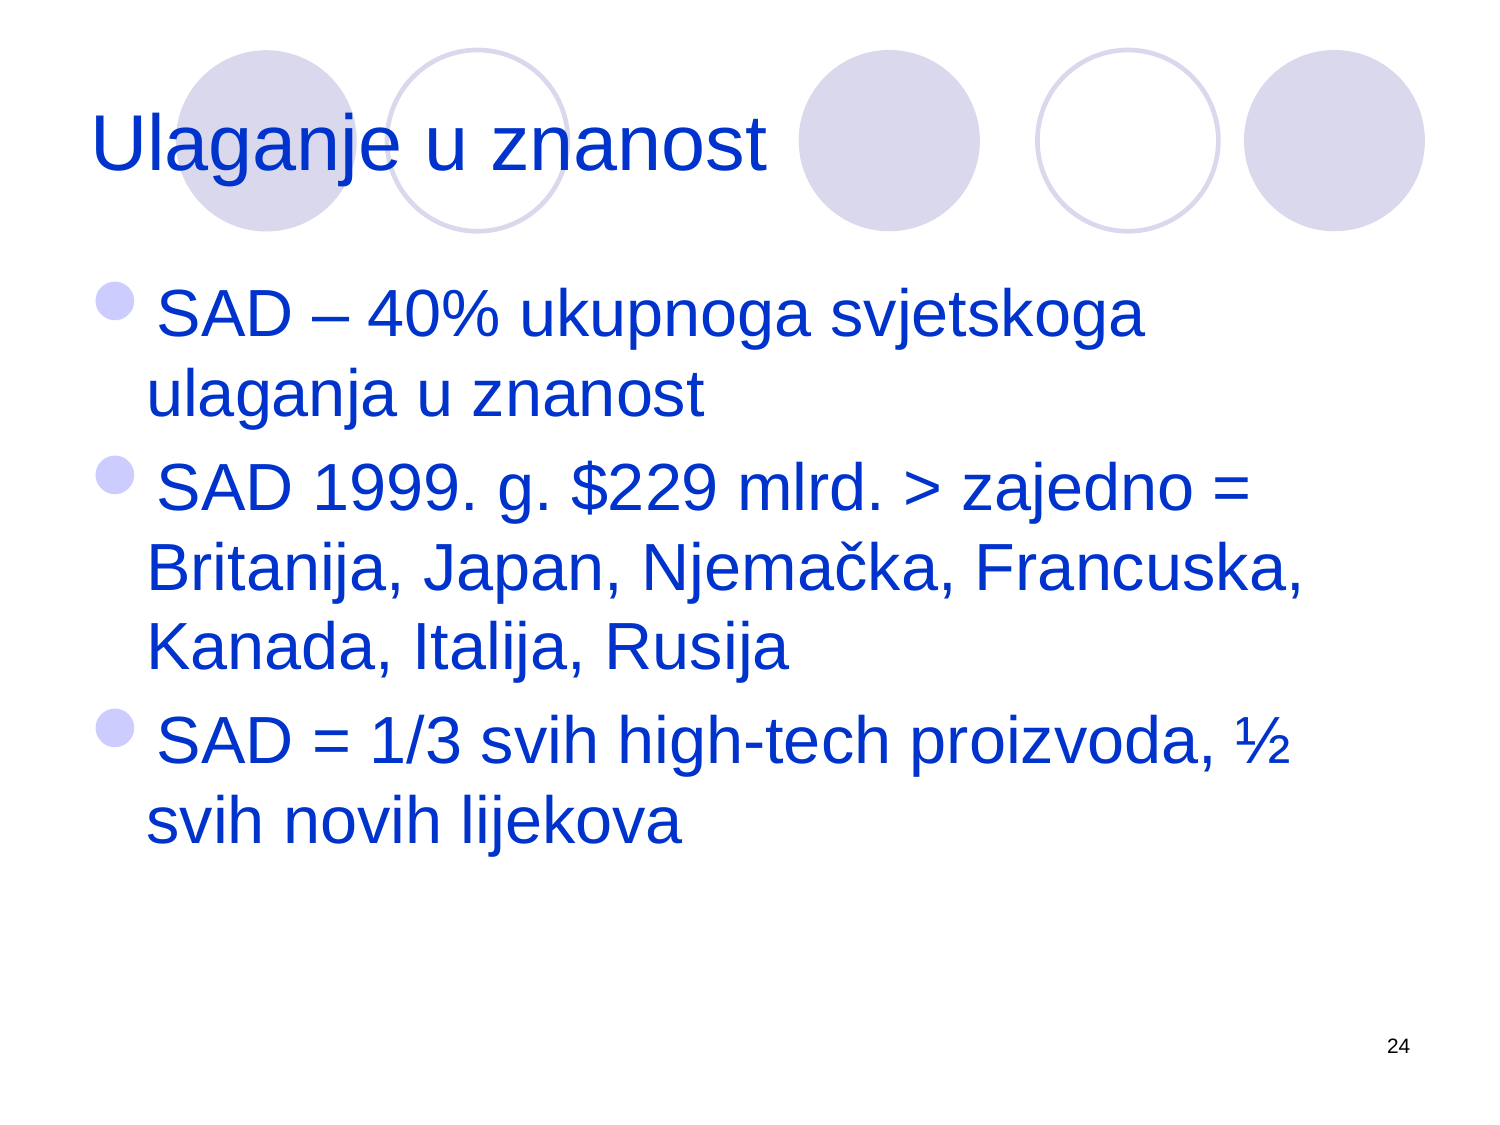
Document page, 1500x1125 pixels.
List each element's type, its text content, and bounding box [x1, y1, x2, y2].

list SAD – 40% ukupnoga svjetskoga ulaganja u znanost SAD 1999. g. $229 mlrd. > zajedno = Britanija, Japan, Njemačka, Francuska, Kanada, Italija, Rusija SAD = 1/3 svih high-tech proizvoda, ½ svih novih lijekova [74, 262, 1426, 1006]
slide_number 24 [1074, 1024, 1426, 1101]
title Ulaganje u znanost [74, 44, 1426, 233]
